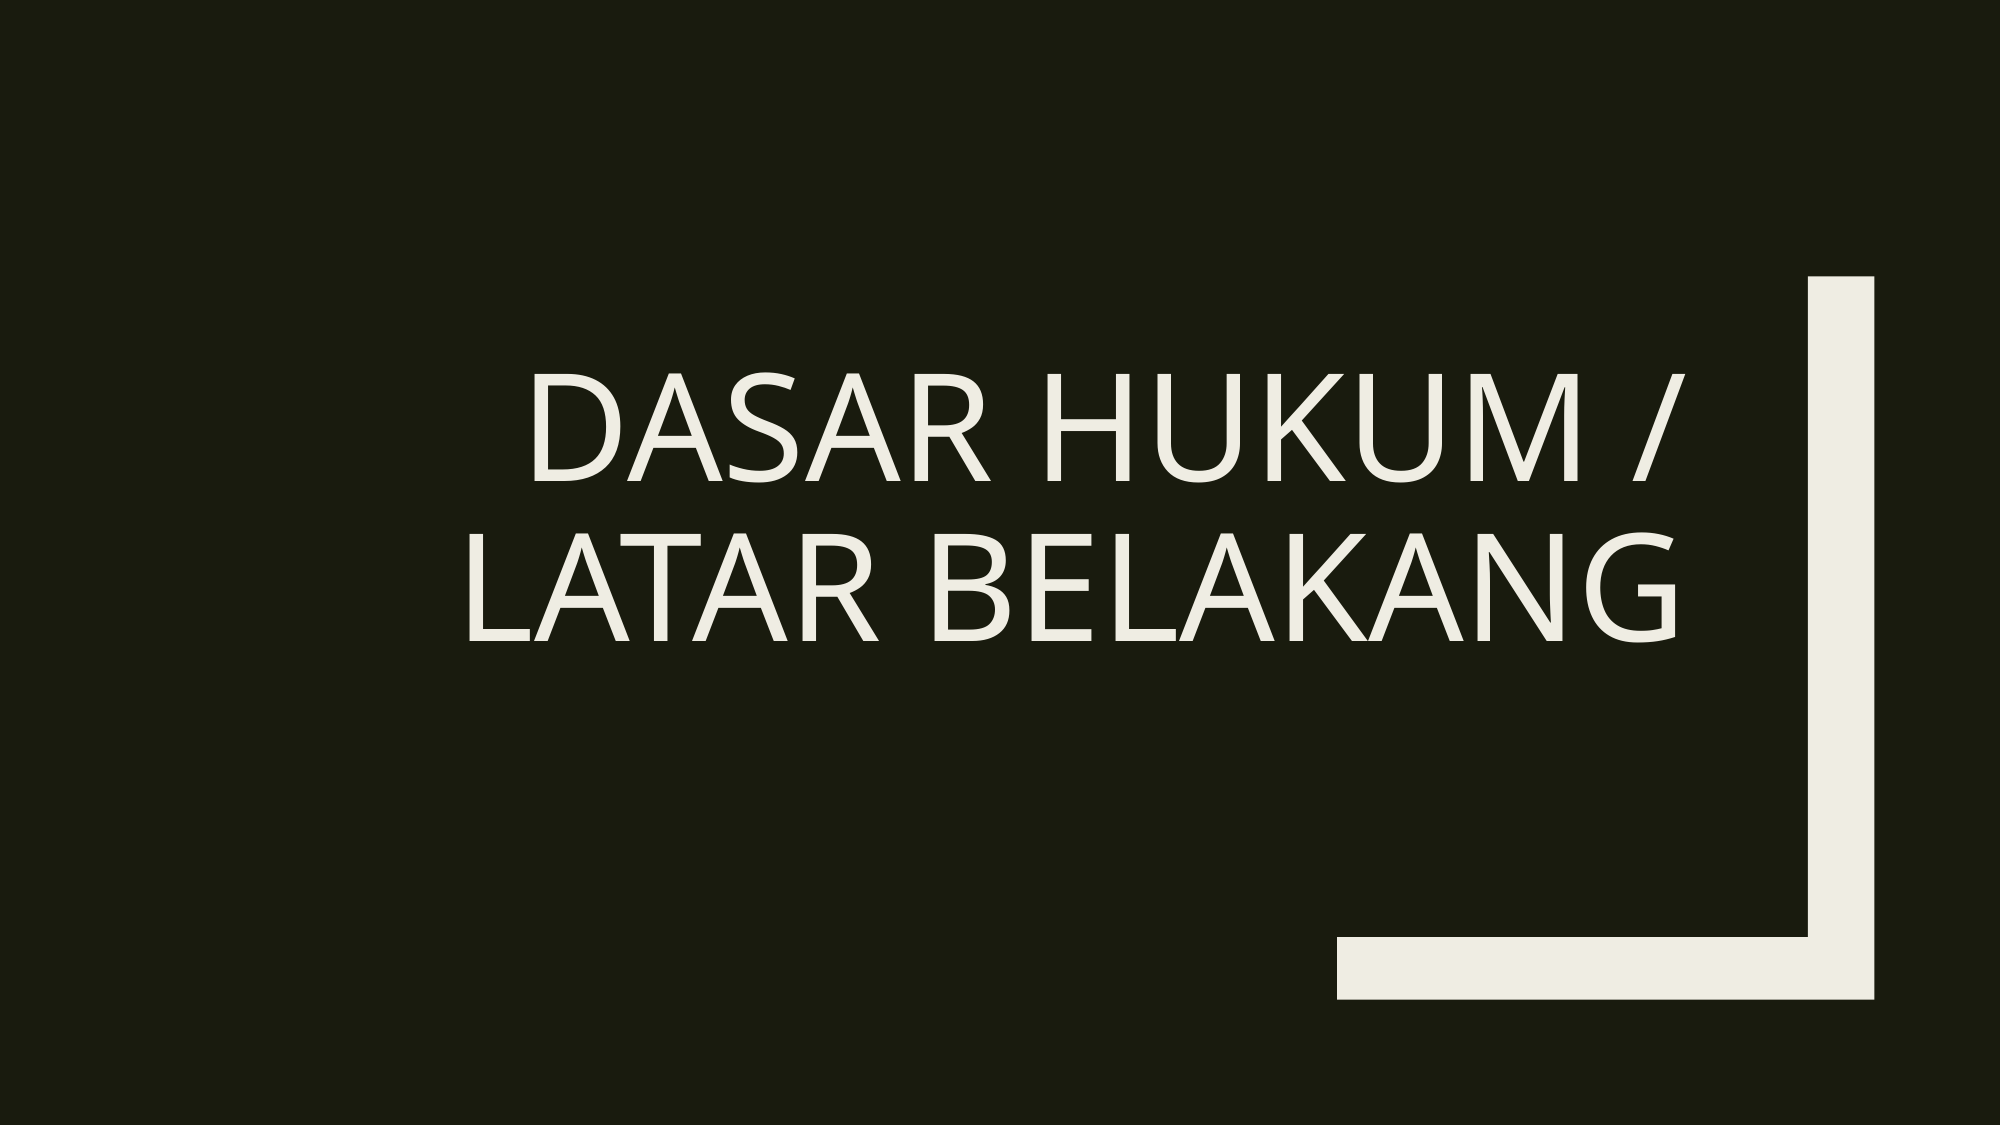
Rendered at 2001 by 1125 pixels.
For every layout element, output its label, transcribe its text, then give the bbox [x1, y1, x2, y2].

title Dasar Hukum / Latar Belakang [125, 213, 1703, 682]
